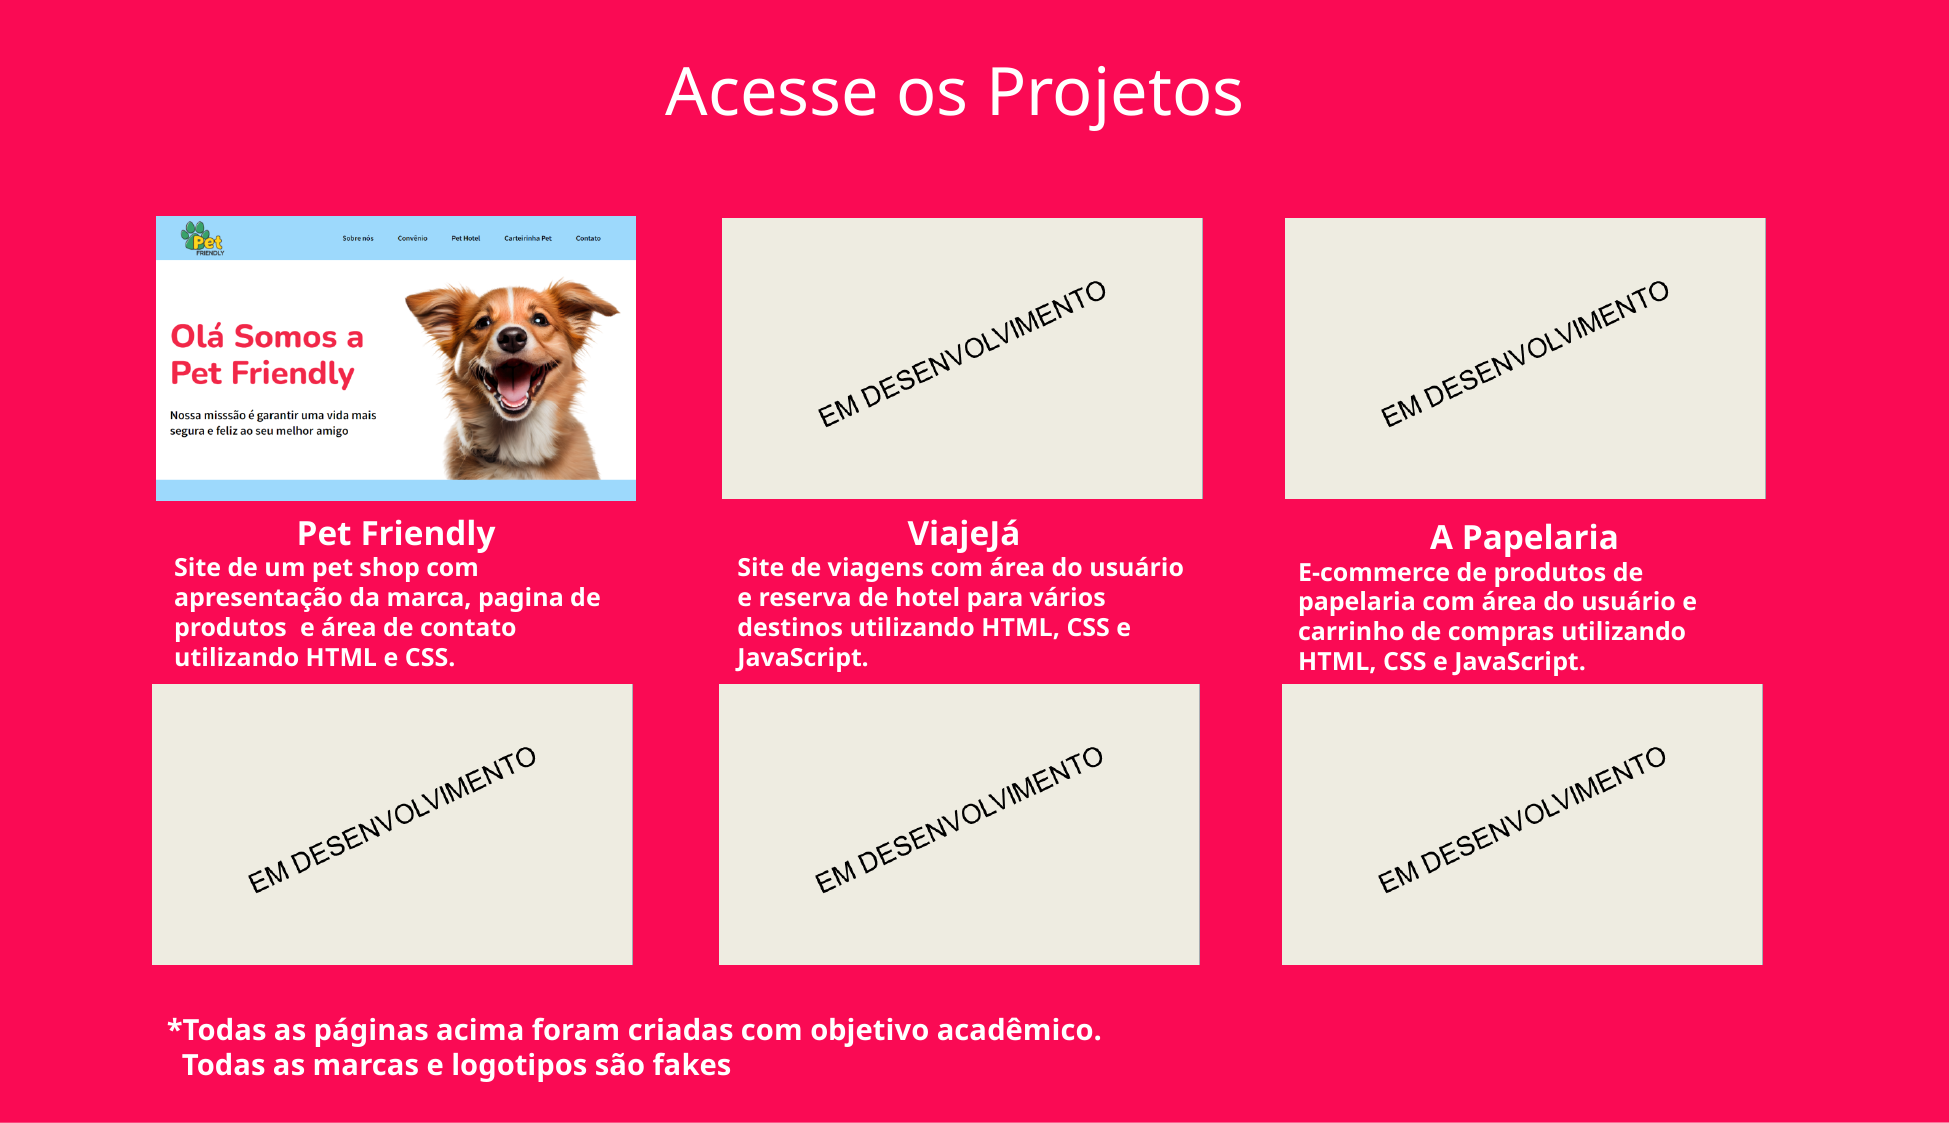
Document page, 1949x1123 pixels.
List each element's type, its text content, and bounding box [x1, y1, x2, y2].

text_box Pet Friendly Site de um pet shop com apresentação da marca, pagina de produtos e área de contato utilizando HTML e CSS. [159, 504, 642, 679]
text_box [0, 0, 1949, 1123]
picture [151, 684, 633, 965]
picture [1285, 218, 1767, 499]
text_box ViajeJá Site de viagens com área do usuário e reserva de hotel para vários destinos utilizando HTML, CSS e JavaScript. [722, 505, 1206, 679]
text_box Acesse os Projetos [482, 41, 1428, 136]
picture [718, 684, 1200, 965]
picture [722, 218, 1204, 499]
picture [155, 216, 637, 501]
text_box A Papelaria E-commerce de produtos de papelaria com área do usuário e carrinho de compras utilizando HTML, CSS e JavaScript. [1283, 508, 1766, 684]
text_box *Todas as páginas acima foram criadas com objetivo acadêmico. Todas as marcas e logotipos são fakes [152, 1003, 1759, 1089]
picture [1281, 684, 1763, 965]
